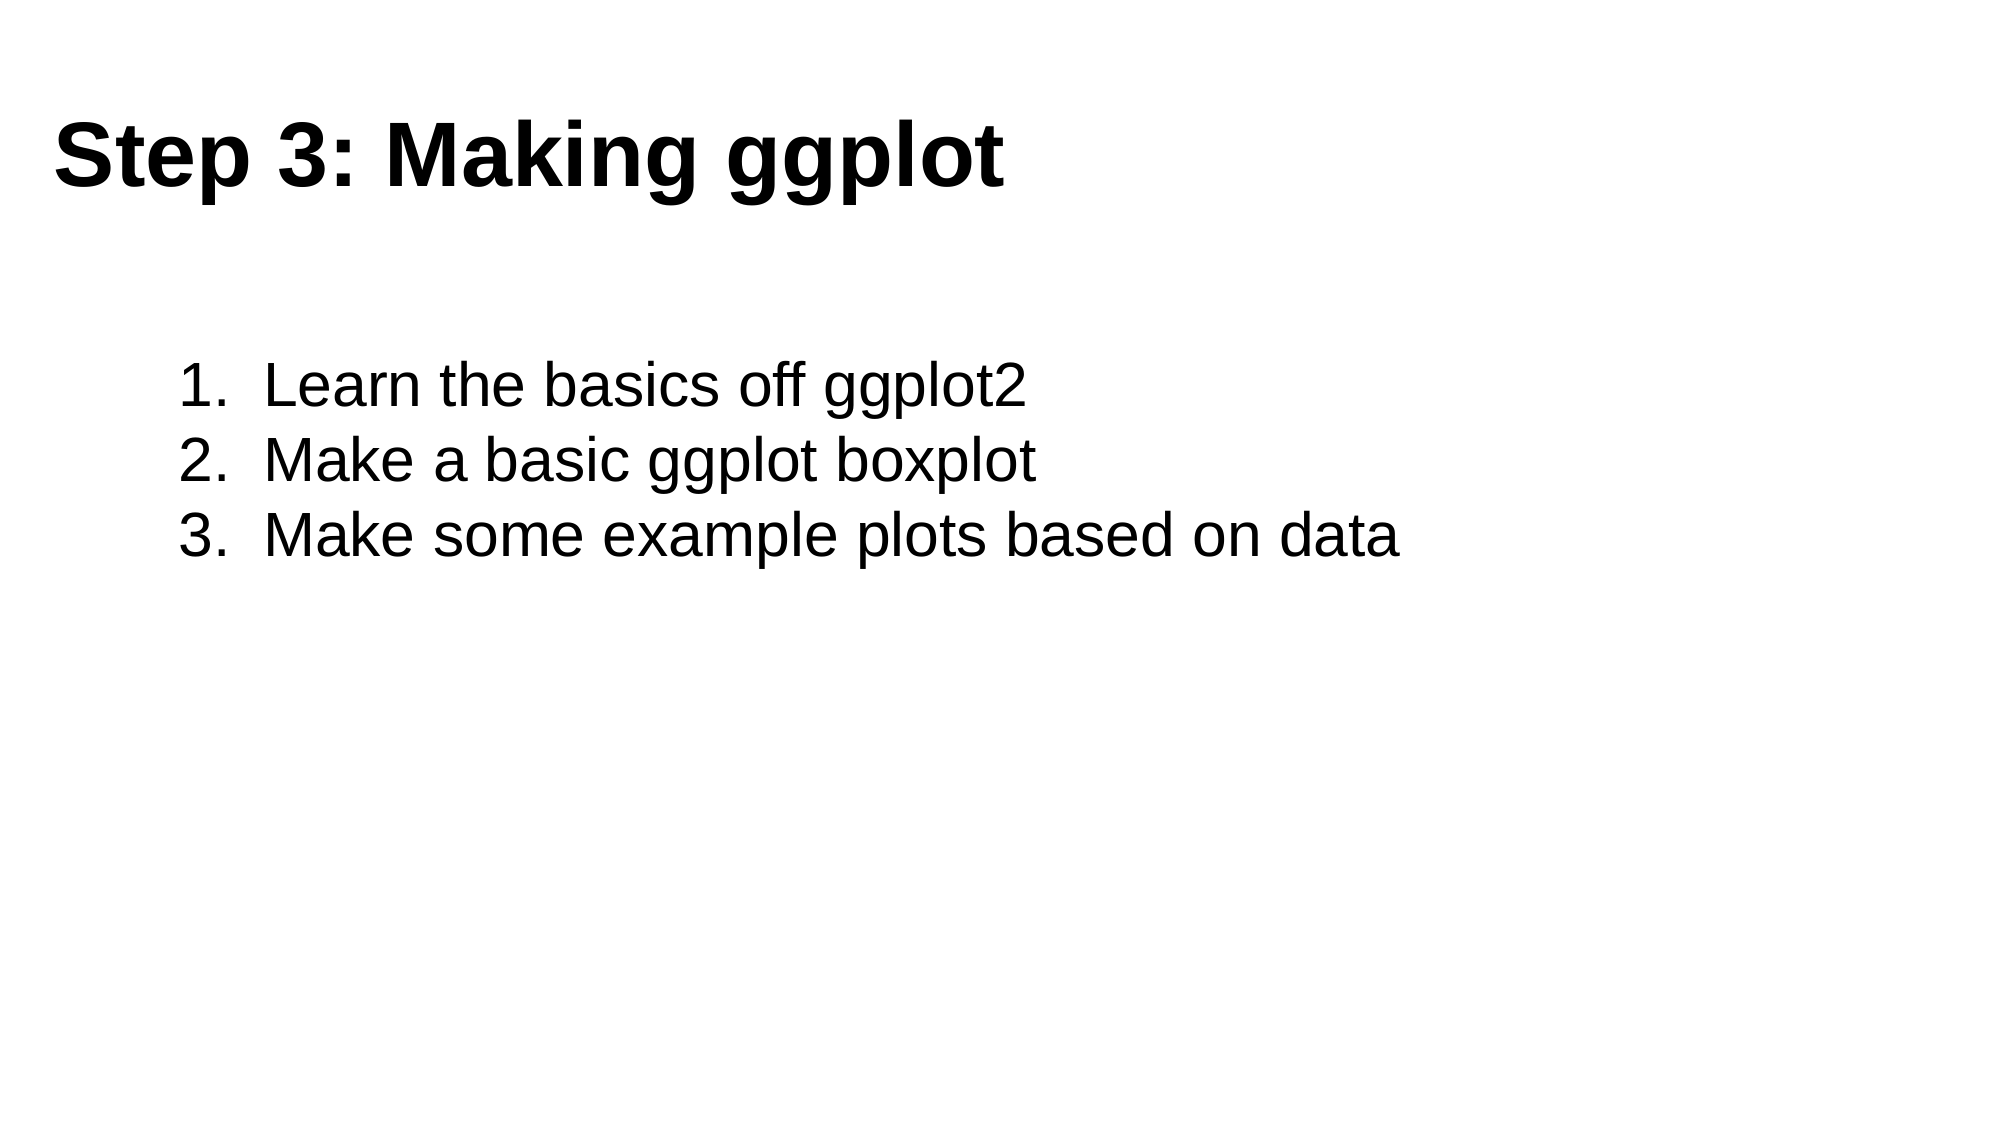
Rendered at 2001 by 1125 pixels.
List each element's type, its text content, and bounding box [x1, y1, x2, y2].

title Step 3: Making ggplot [38, 47, 1839, 266]
text_box Learn the basics off ggplot2 Make a basic ggplot boxplot Make some example plots based on data [163, 336, 1714, 577]
